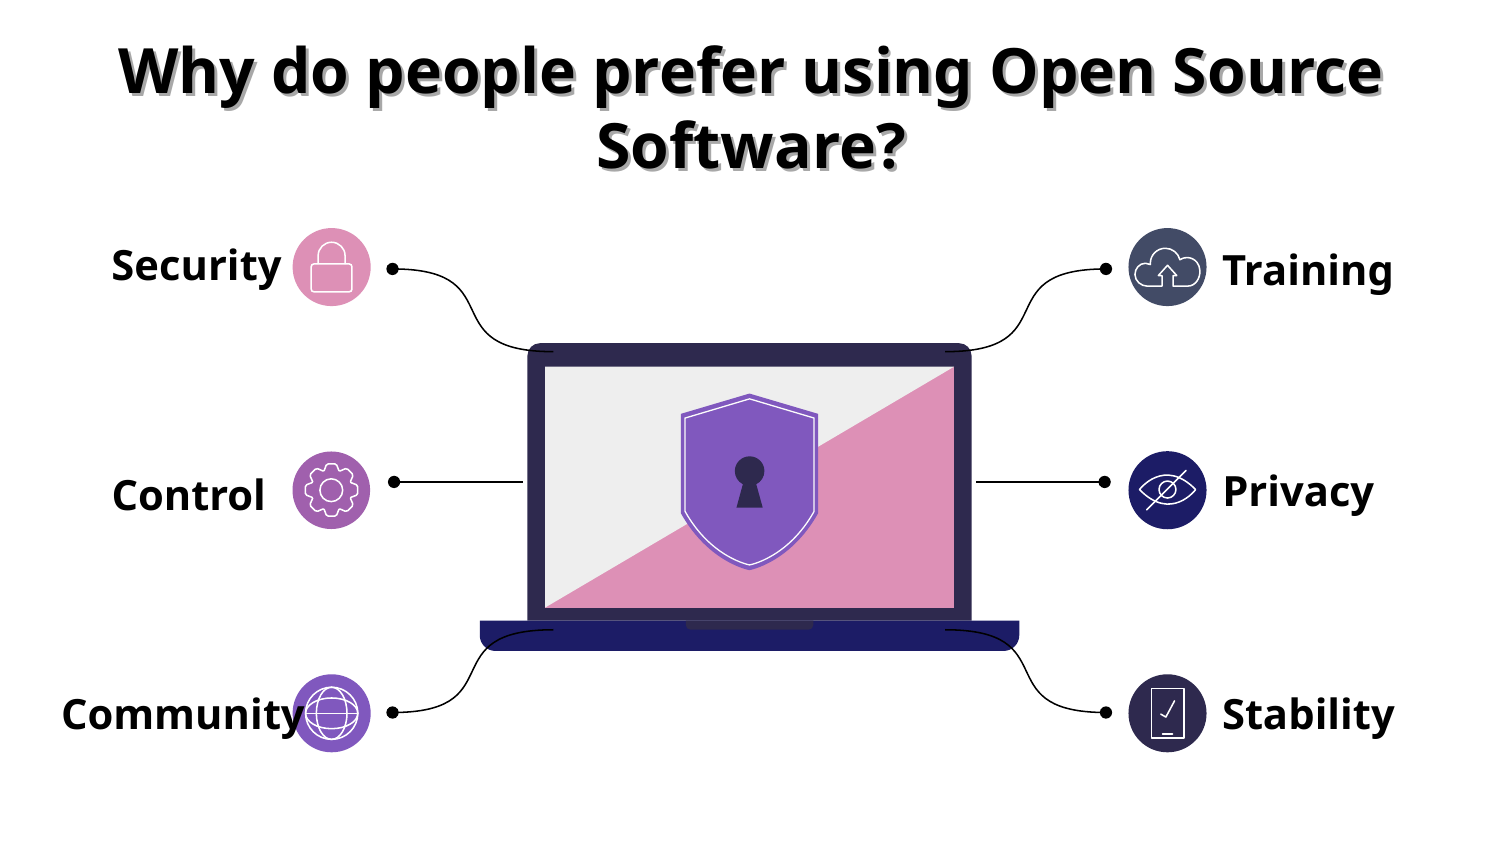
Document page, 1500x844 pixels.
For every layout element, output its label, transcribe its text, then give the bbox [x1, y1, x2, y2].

text_box Training [1222, 236, 1473, 301]
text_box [292, 629, 554, 753]
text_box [944, 227, 1207, 352]
title Why do people prefer using Open Source Software? [0, 16, 1500, 142]
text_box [292, 451, 524, 530]
text_box Control [111, 458, 287, 530]
text_box Stability [1222, 671, 1485, 754]
text_box Privacy [1222, 473, 1435, 507]
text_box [479, 342, 1020, 652]
text_box Community [60, 692, 287, 733]
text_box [292, 227, 554, 352]
text_box Security [111, 247, 287, 281]
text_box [944, 629, 1207, 753]
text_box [975, 450, 1207, 530]
